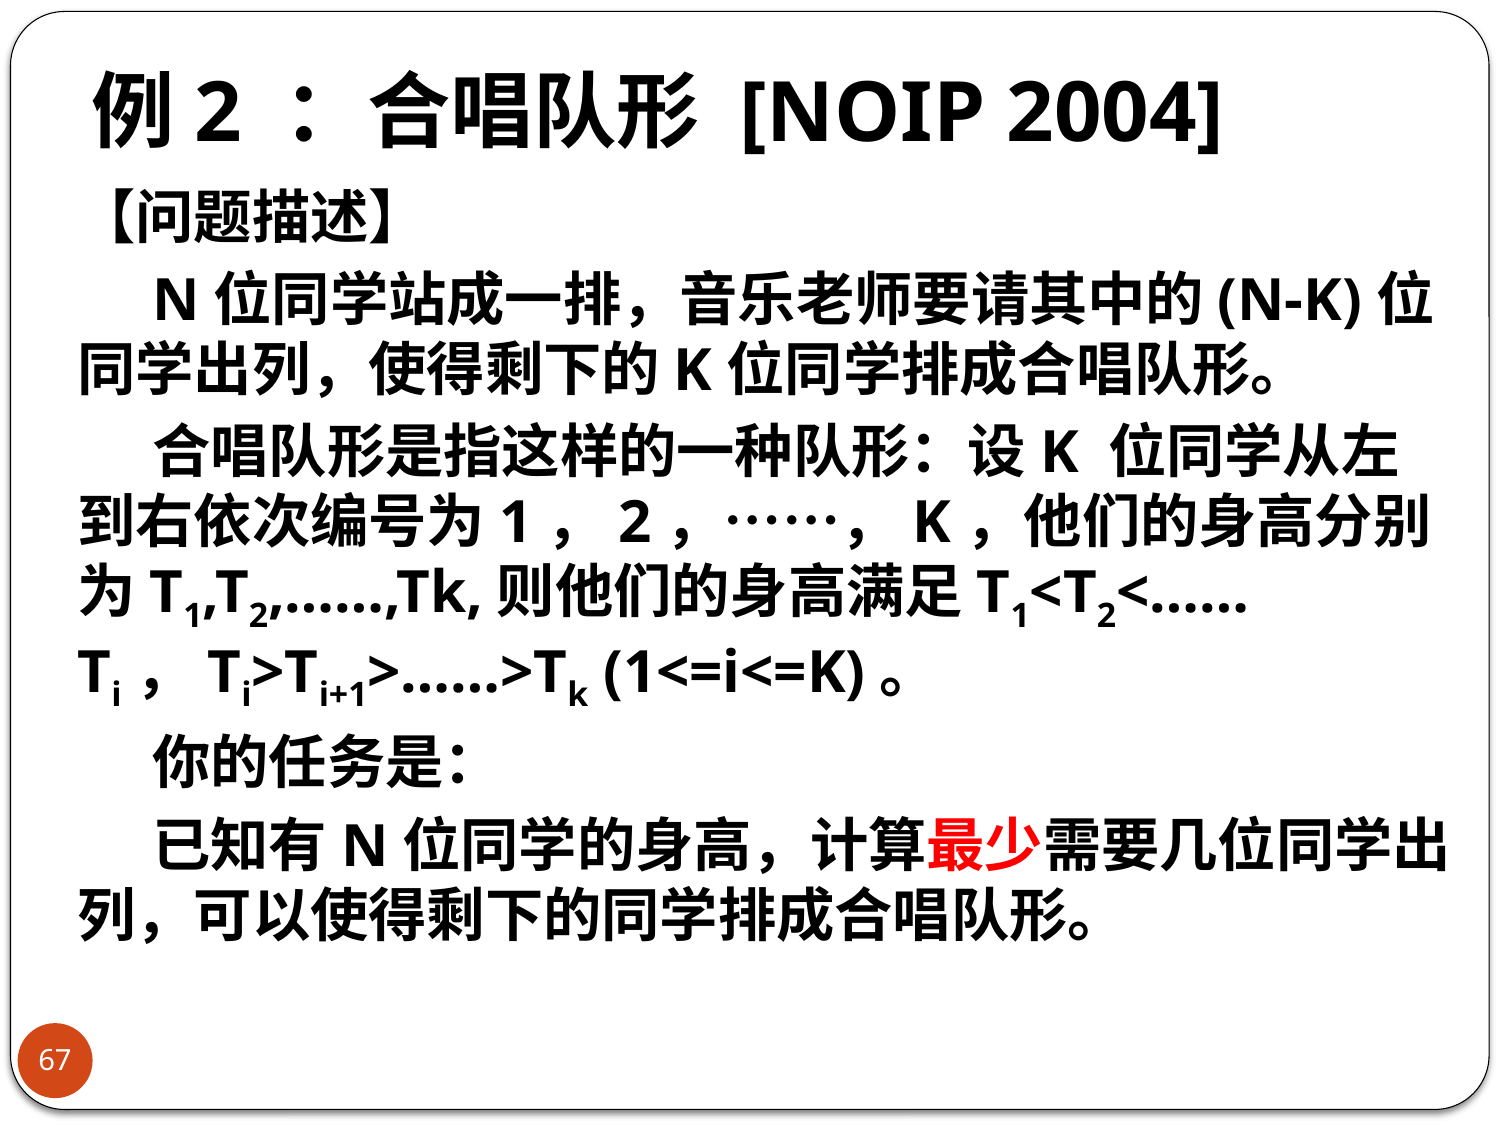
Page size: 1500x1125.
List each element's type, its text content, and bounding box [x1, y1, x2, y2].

slide_number 67 [17, 1024, 93, 1099]
title 例2 ：合唱队形 [NOIP 2004] [76, 42, 1352, 172]
list 【问题描述】 N位同学站成一排，音乐老师要请其中的(N-K)位同学出列，使得剩下的K位同学排成合唱队形。 合唱队形是指这样的一种队形：设K 位同学从左到右依次编号为1，2，……，K，他们的身高分别为T1,T2,……,Tk,则他们的身高满足T1<T2<……Ti，Ti>Ti+1>……>Tk (1<=i<=K)。 你的任务是： 已知有N位同学的身高，计算最少需要几位同学出列，可以使得剩下的同学排成合唱队形。 [17, 172, 1471, 1024]
